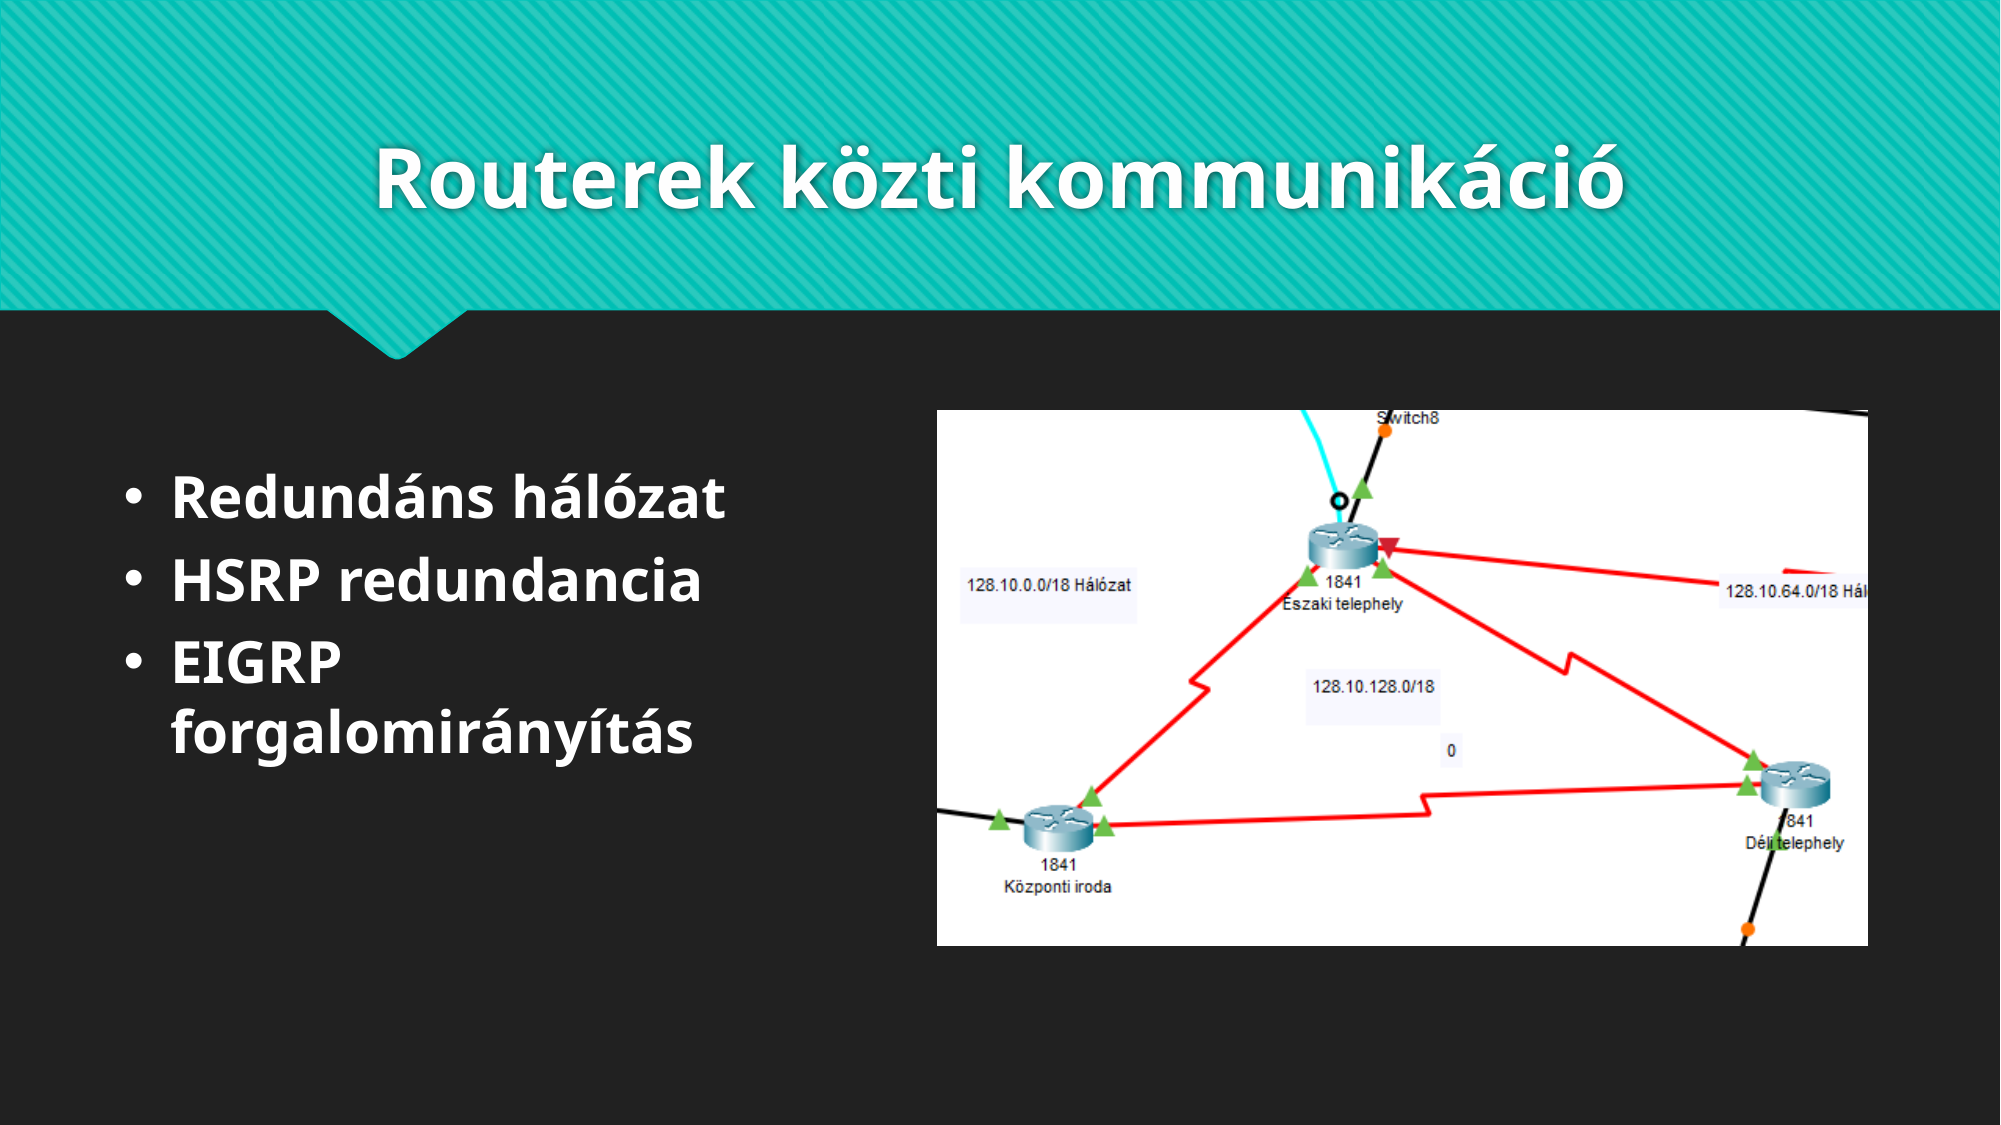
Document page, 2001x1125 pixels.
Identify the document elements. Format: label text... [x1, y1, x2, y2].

text_box Redundáns hálózat HSRP redundancia EIGRP forgalomirányítás [108, 452, 782, 773]
picture [937, 409, 1868, 947]
title Routerek közti kommunikáció [132, 73, 1868, 233]
